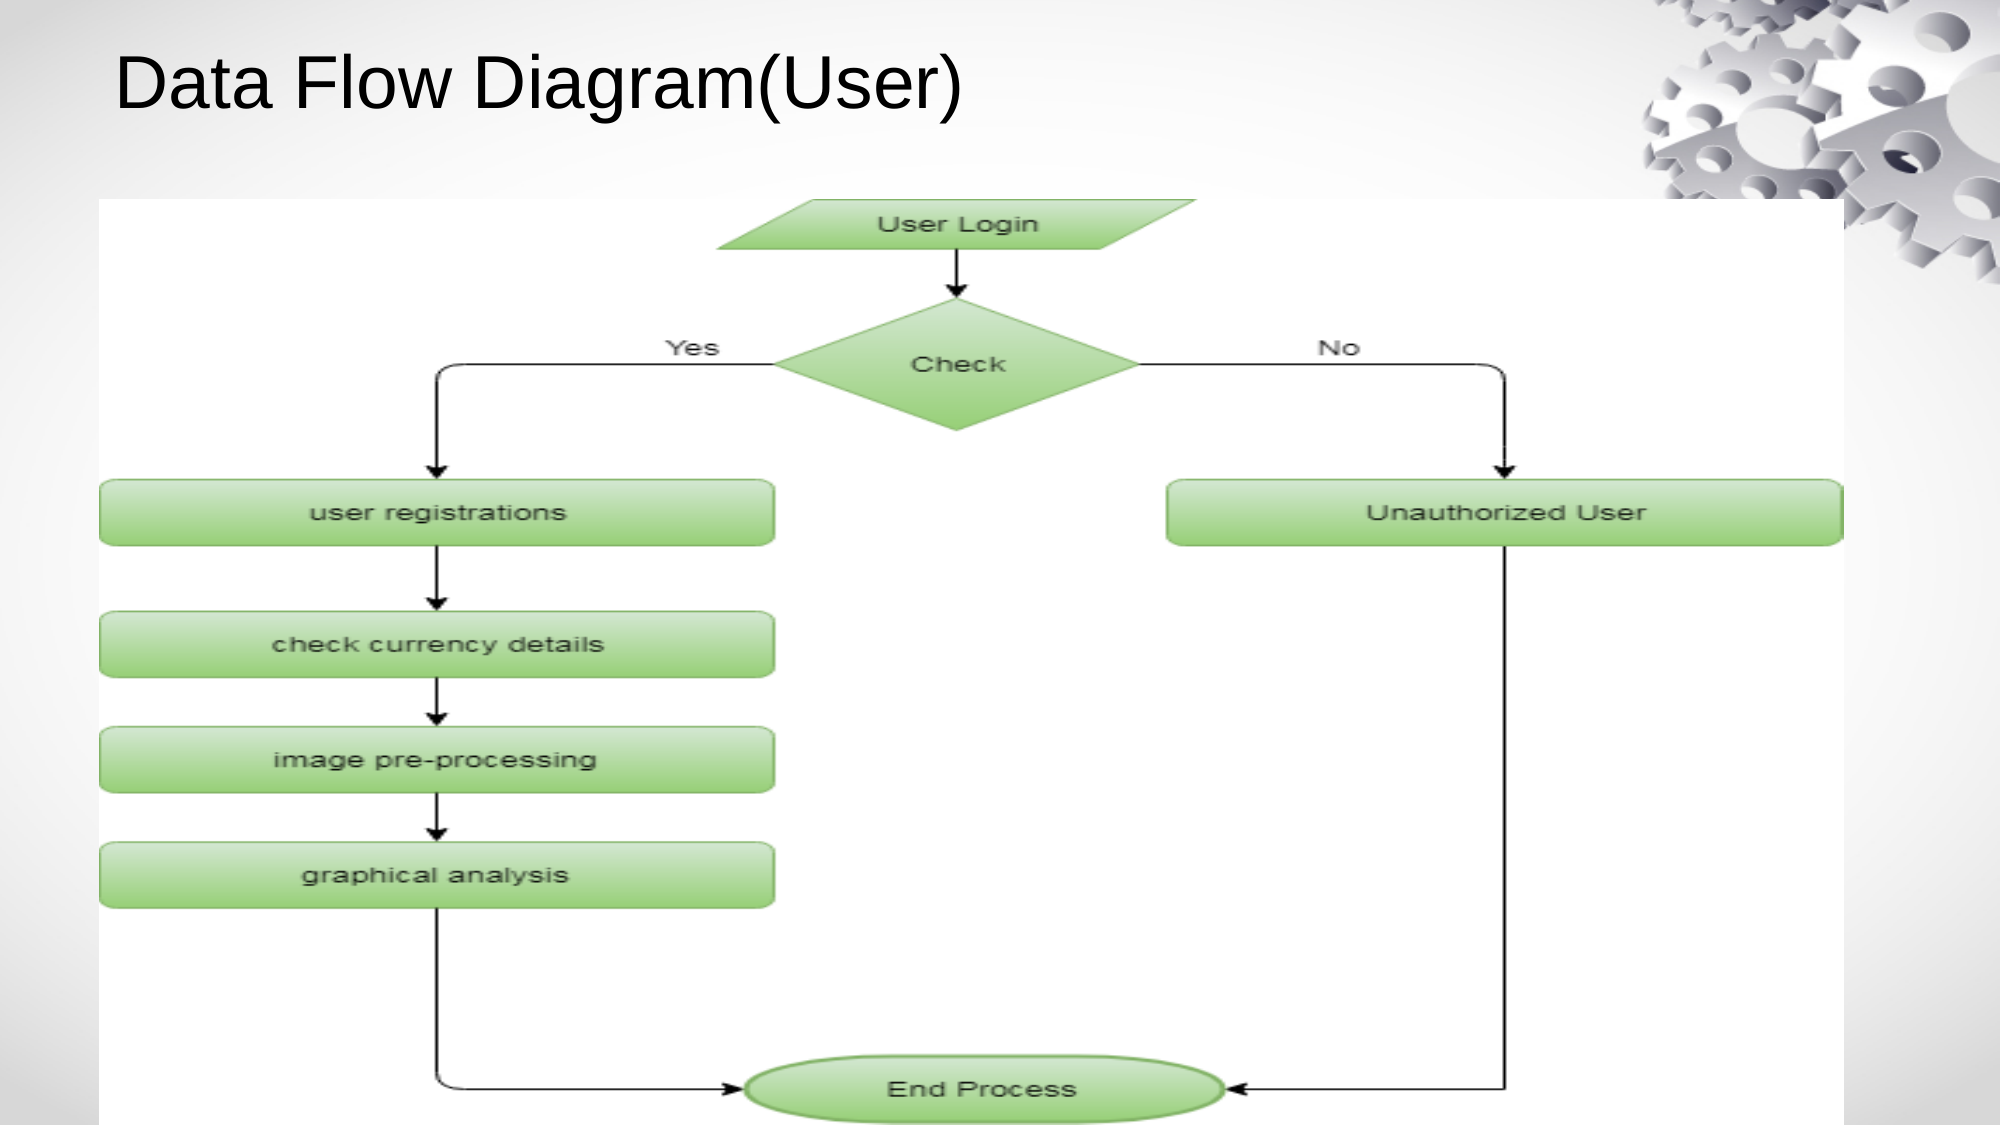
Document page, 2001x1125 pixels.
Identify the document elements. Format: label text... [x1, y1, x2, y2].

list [99, 199, 1844, 1125]
title Data Flow Diagram(User) [99, 30, 1901, 127]
picture [0, 0, 2000, 1125]
